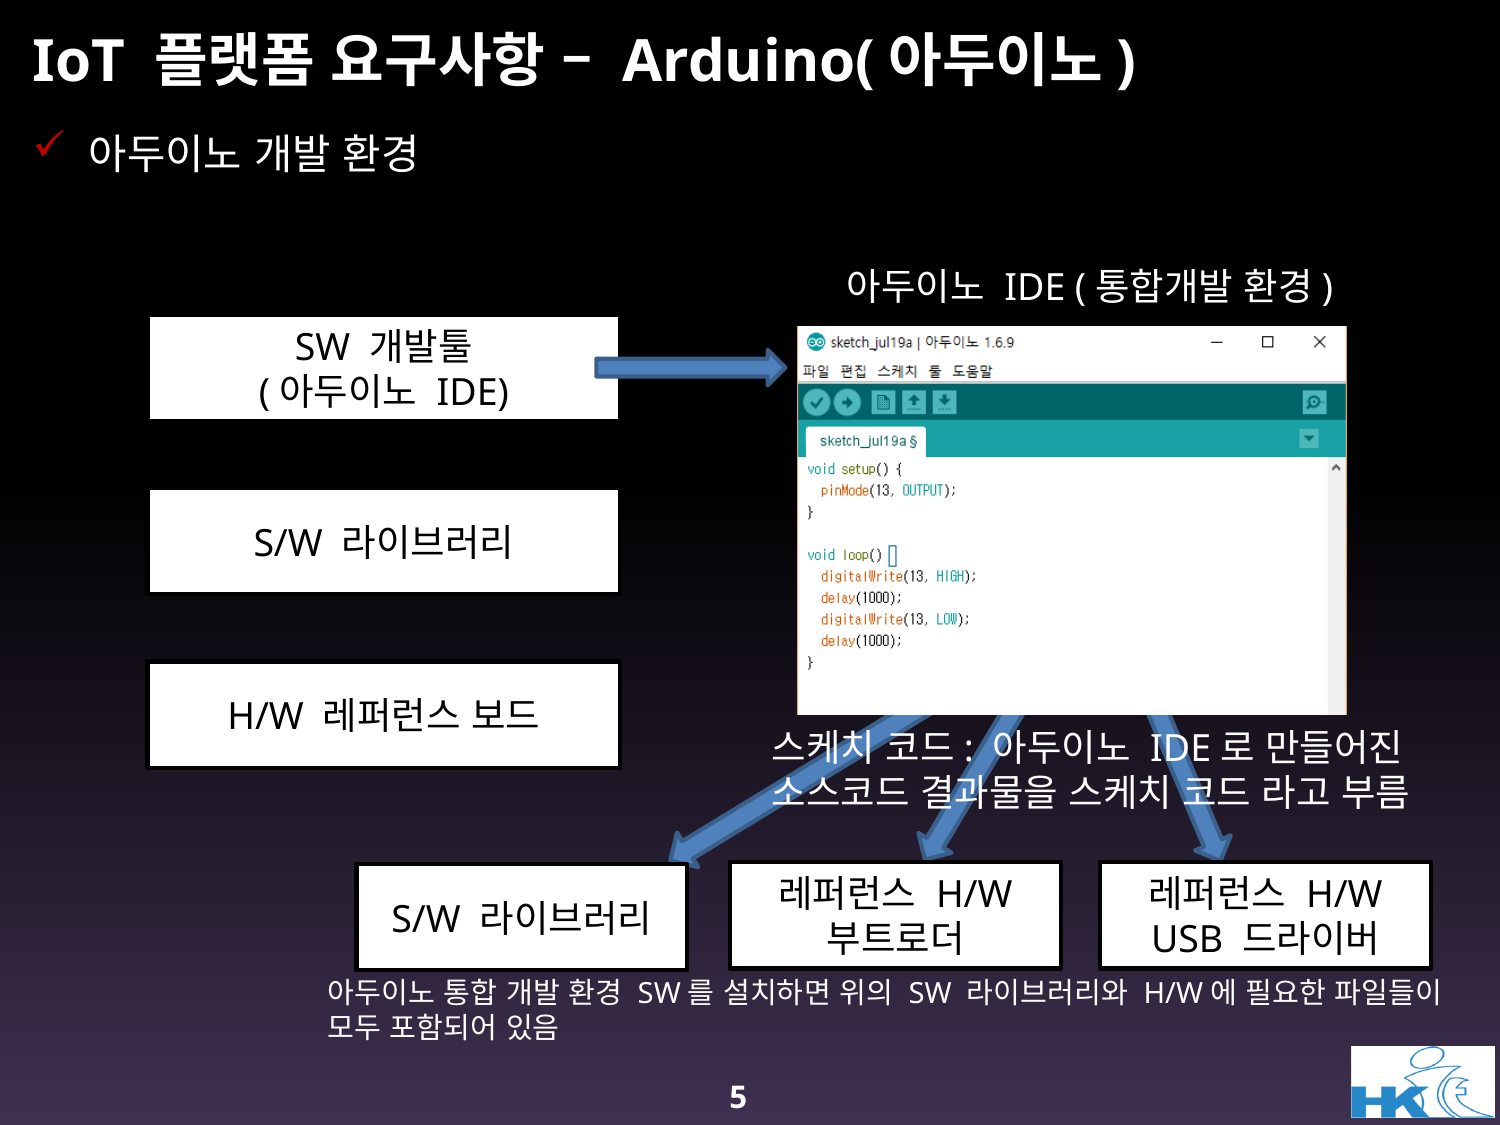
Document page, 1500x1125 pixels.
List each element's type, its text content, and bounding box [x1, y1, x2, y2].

text_box S/W 라이브러리 [145, 486, 622, 596]
text_box [112, 265, 1388, 1002]
text_box 아두이노 통합 개발 환경 SW를 설치하면 위의 SW 라이브러리와 H/W에 필요한 파일들이 모두 포함되어 있음 [312, 966, 1469, 1052]
text_box H/W 레퍼런스 보드 [145, 659, 622, 770]
title IoT 플랫폼 요구사항 – Arduino(아두이노) [17, 11, 1471, 106]
text_box 레퍼런스 H/W 부트로더 [728, 860, 1063, 966]
text_box 레퍼런스 H/W USB 드라이버 [1098, 860, 1433, 966]
slide_number 5 [714, 1069, 816, 1125]
list 아두이노 개발 환경 [17, 120, 1483, 268]
text_box [594, 347, 788, 388]
picture [1351, 1046, 1495, 1118]
text_box 아두이노 IDE (통합개발 환경) [832, 255, 1349, 316]
text_box SW 개발툴 (아두이노 IDE) [145, 312, 622, 423]
text_box S/W 라이브러리 [354, 862, 689, 966]
text_box 스케치 코드: 아두이노 IDE로 만들어진 소스코드 결과물을 스케치 코드 라고 부름 [757, 716, 1426, 821]
picture [796, 326, 1347, 716]
